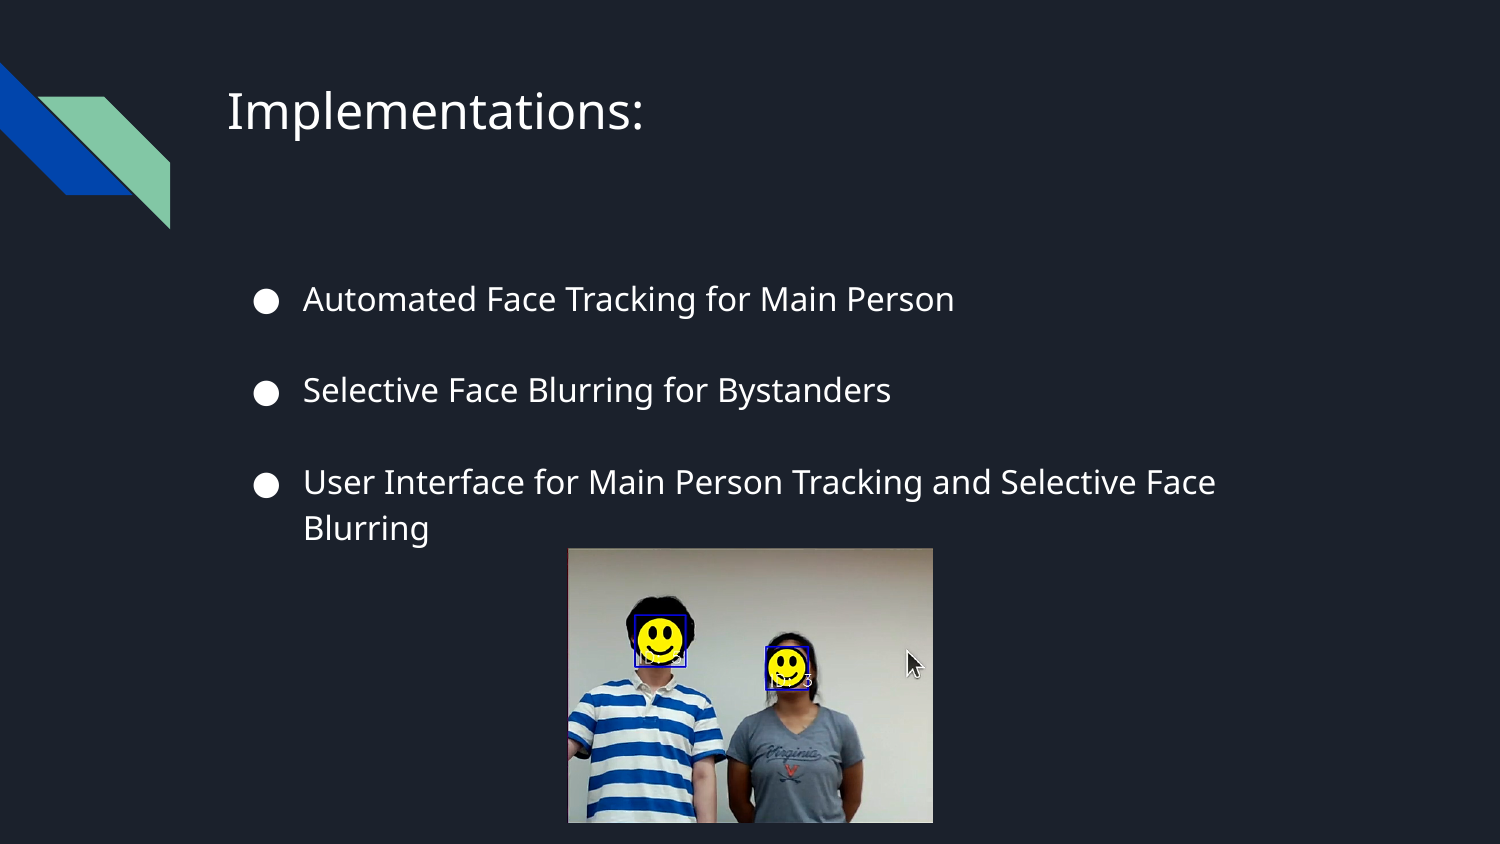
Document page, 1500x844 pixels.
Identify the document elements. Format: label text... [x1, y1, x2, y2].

title Implementations: [212, 64, 1368, 215]
list Automated Face Tracking for Main Person Selective Face Blurring for Bystanders User Interface for Main Person Tracking and Selective Face Blurring [212, 257, 1368, 735]
picture [567, 548, 933, 823]
